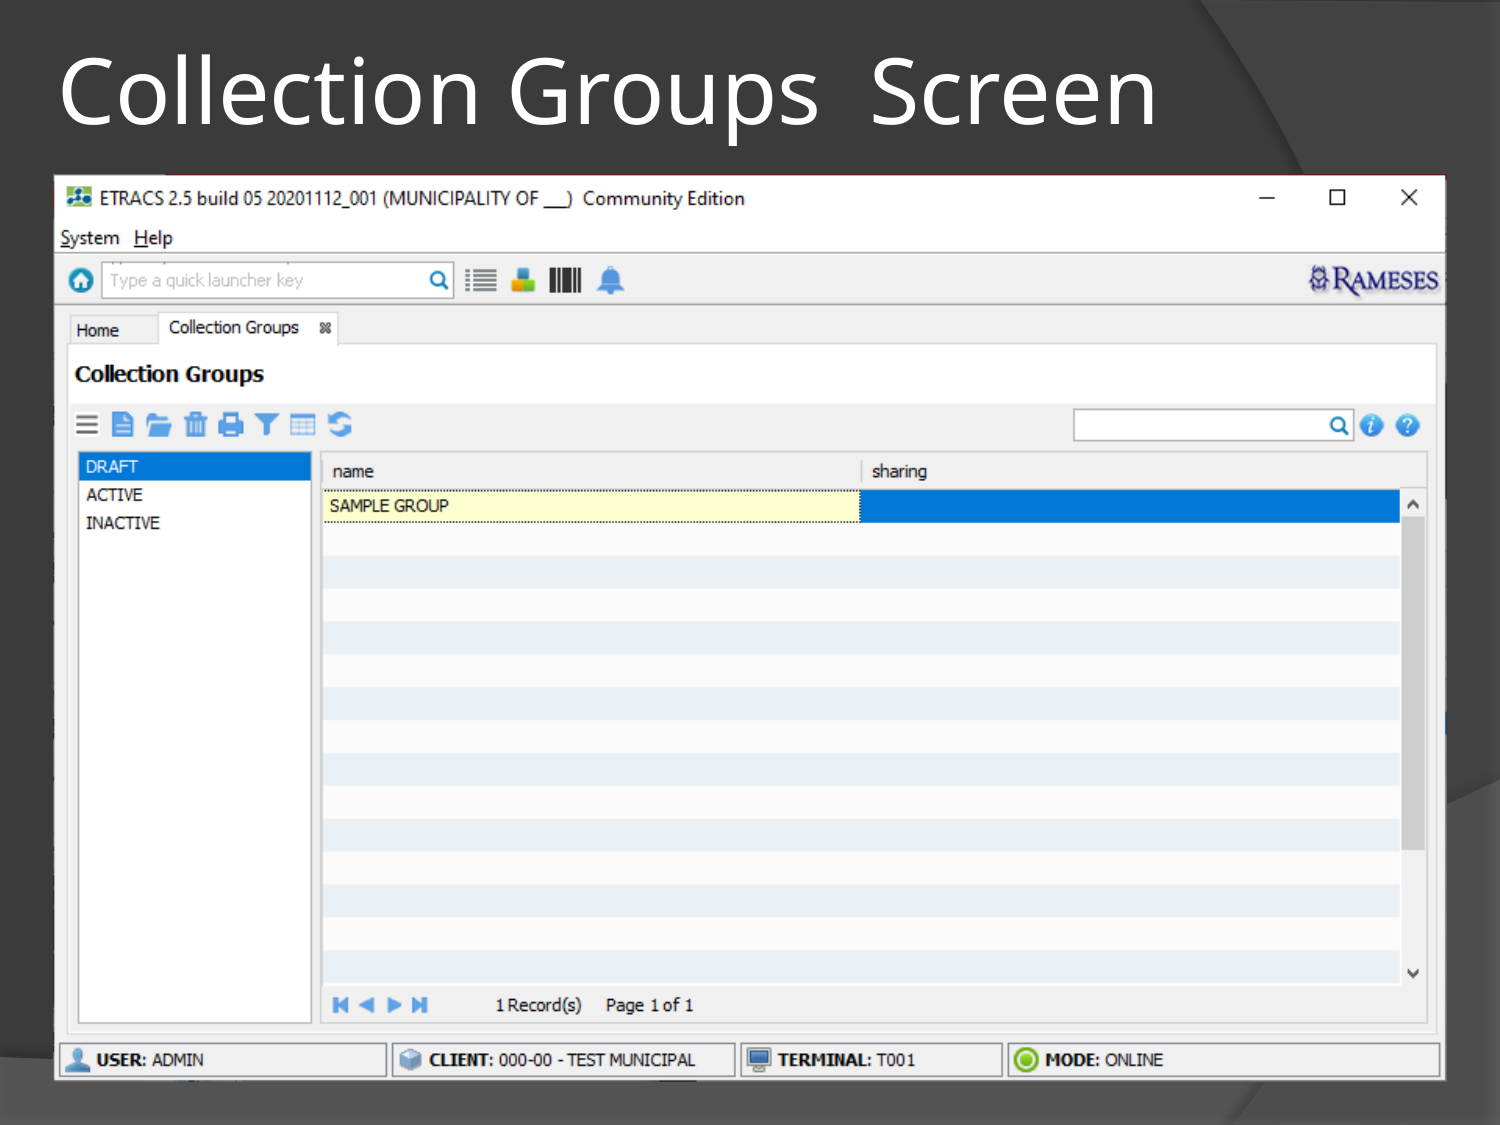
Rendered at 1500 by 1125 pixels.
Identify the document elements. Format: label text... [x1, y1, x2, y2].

picture [52, 174, 1448, 1082]
title Collection Groups Screen [50, 0, 1463, 175]
